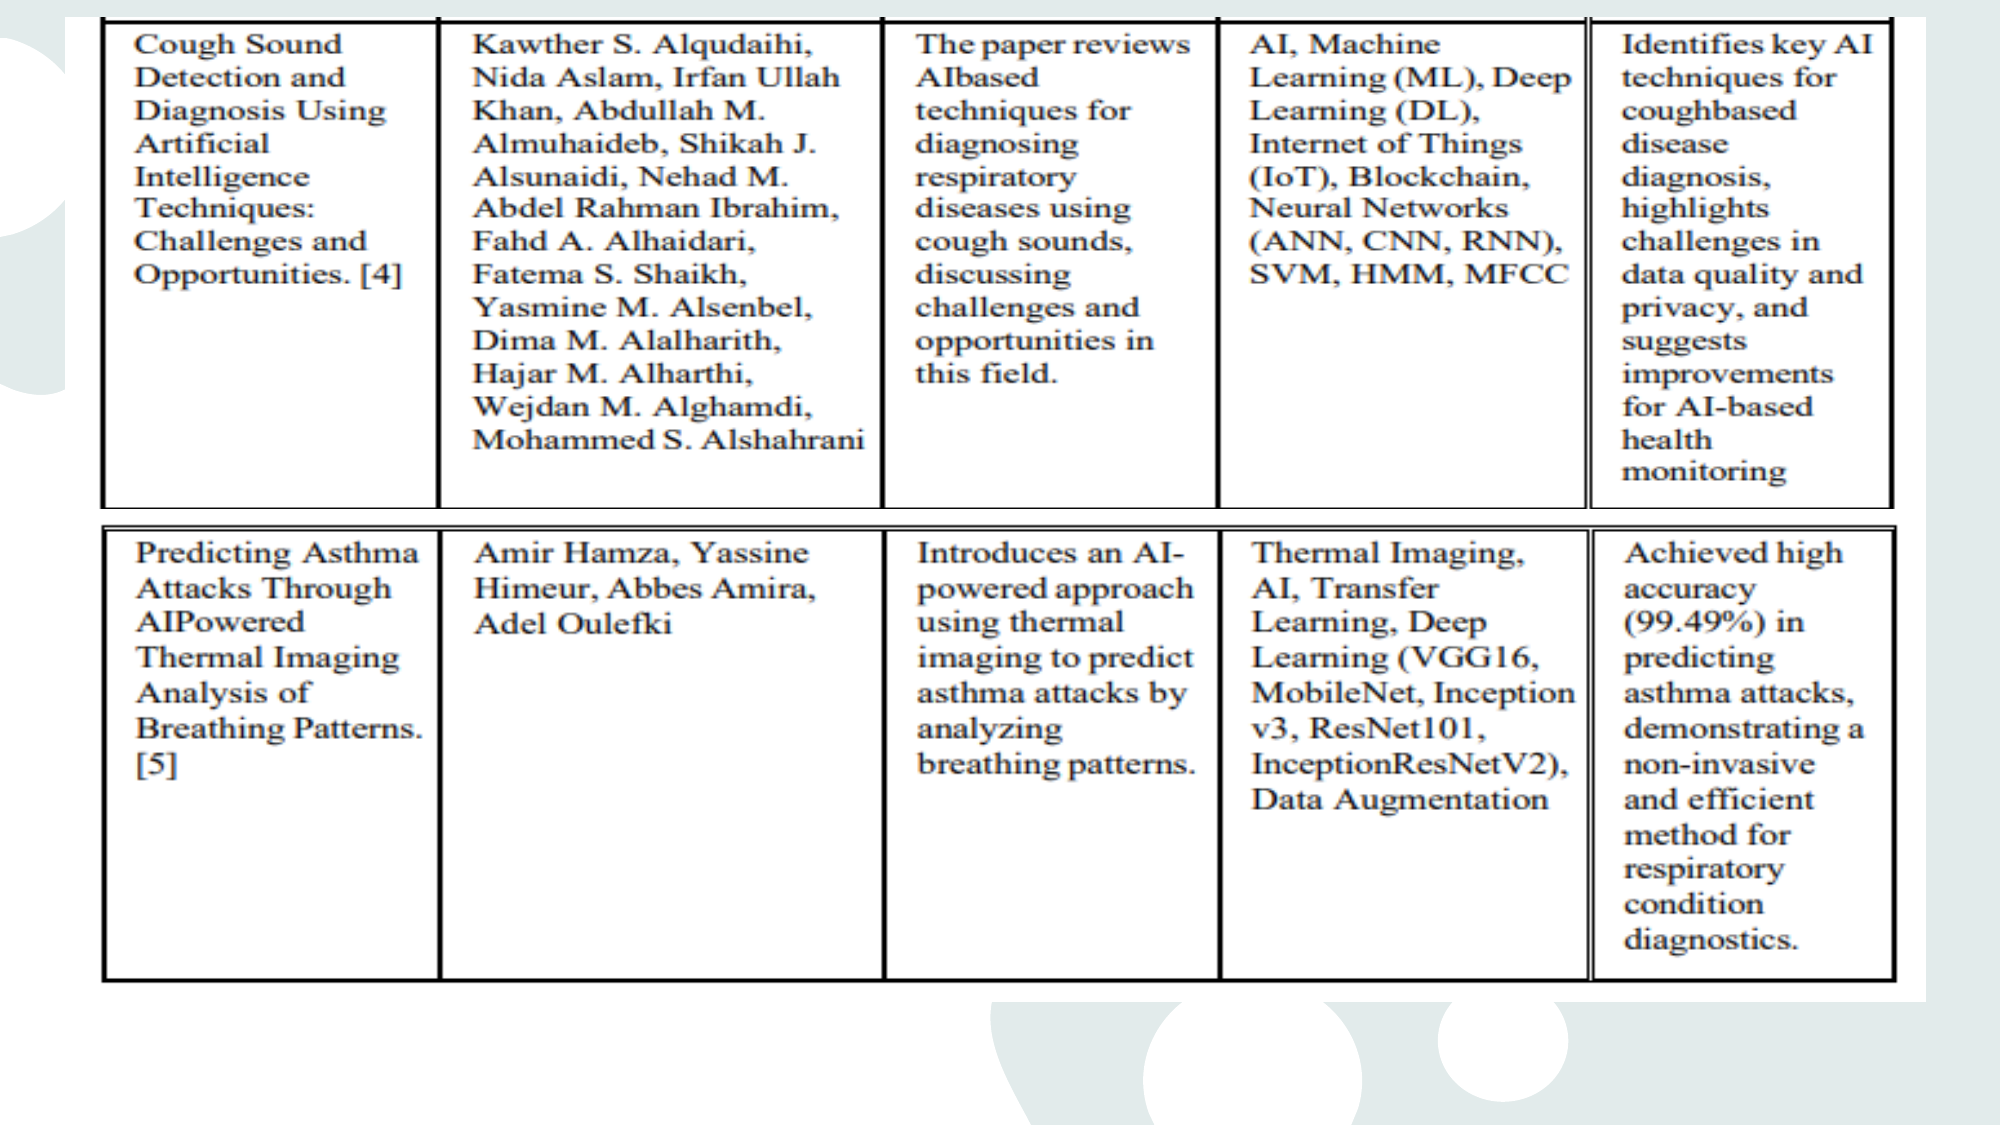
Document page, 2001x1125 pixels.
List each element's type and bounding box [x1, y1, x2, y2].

picture [65, 17, 1926, 1002]
